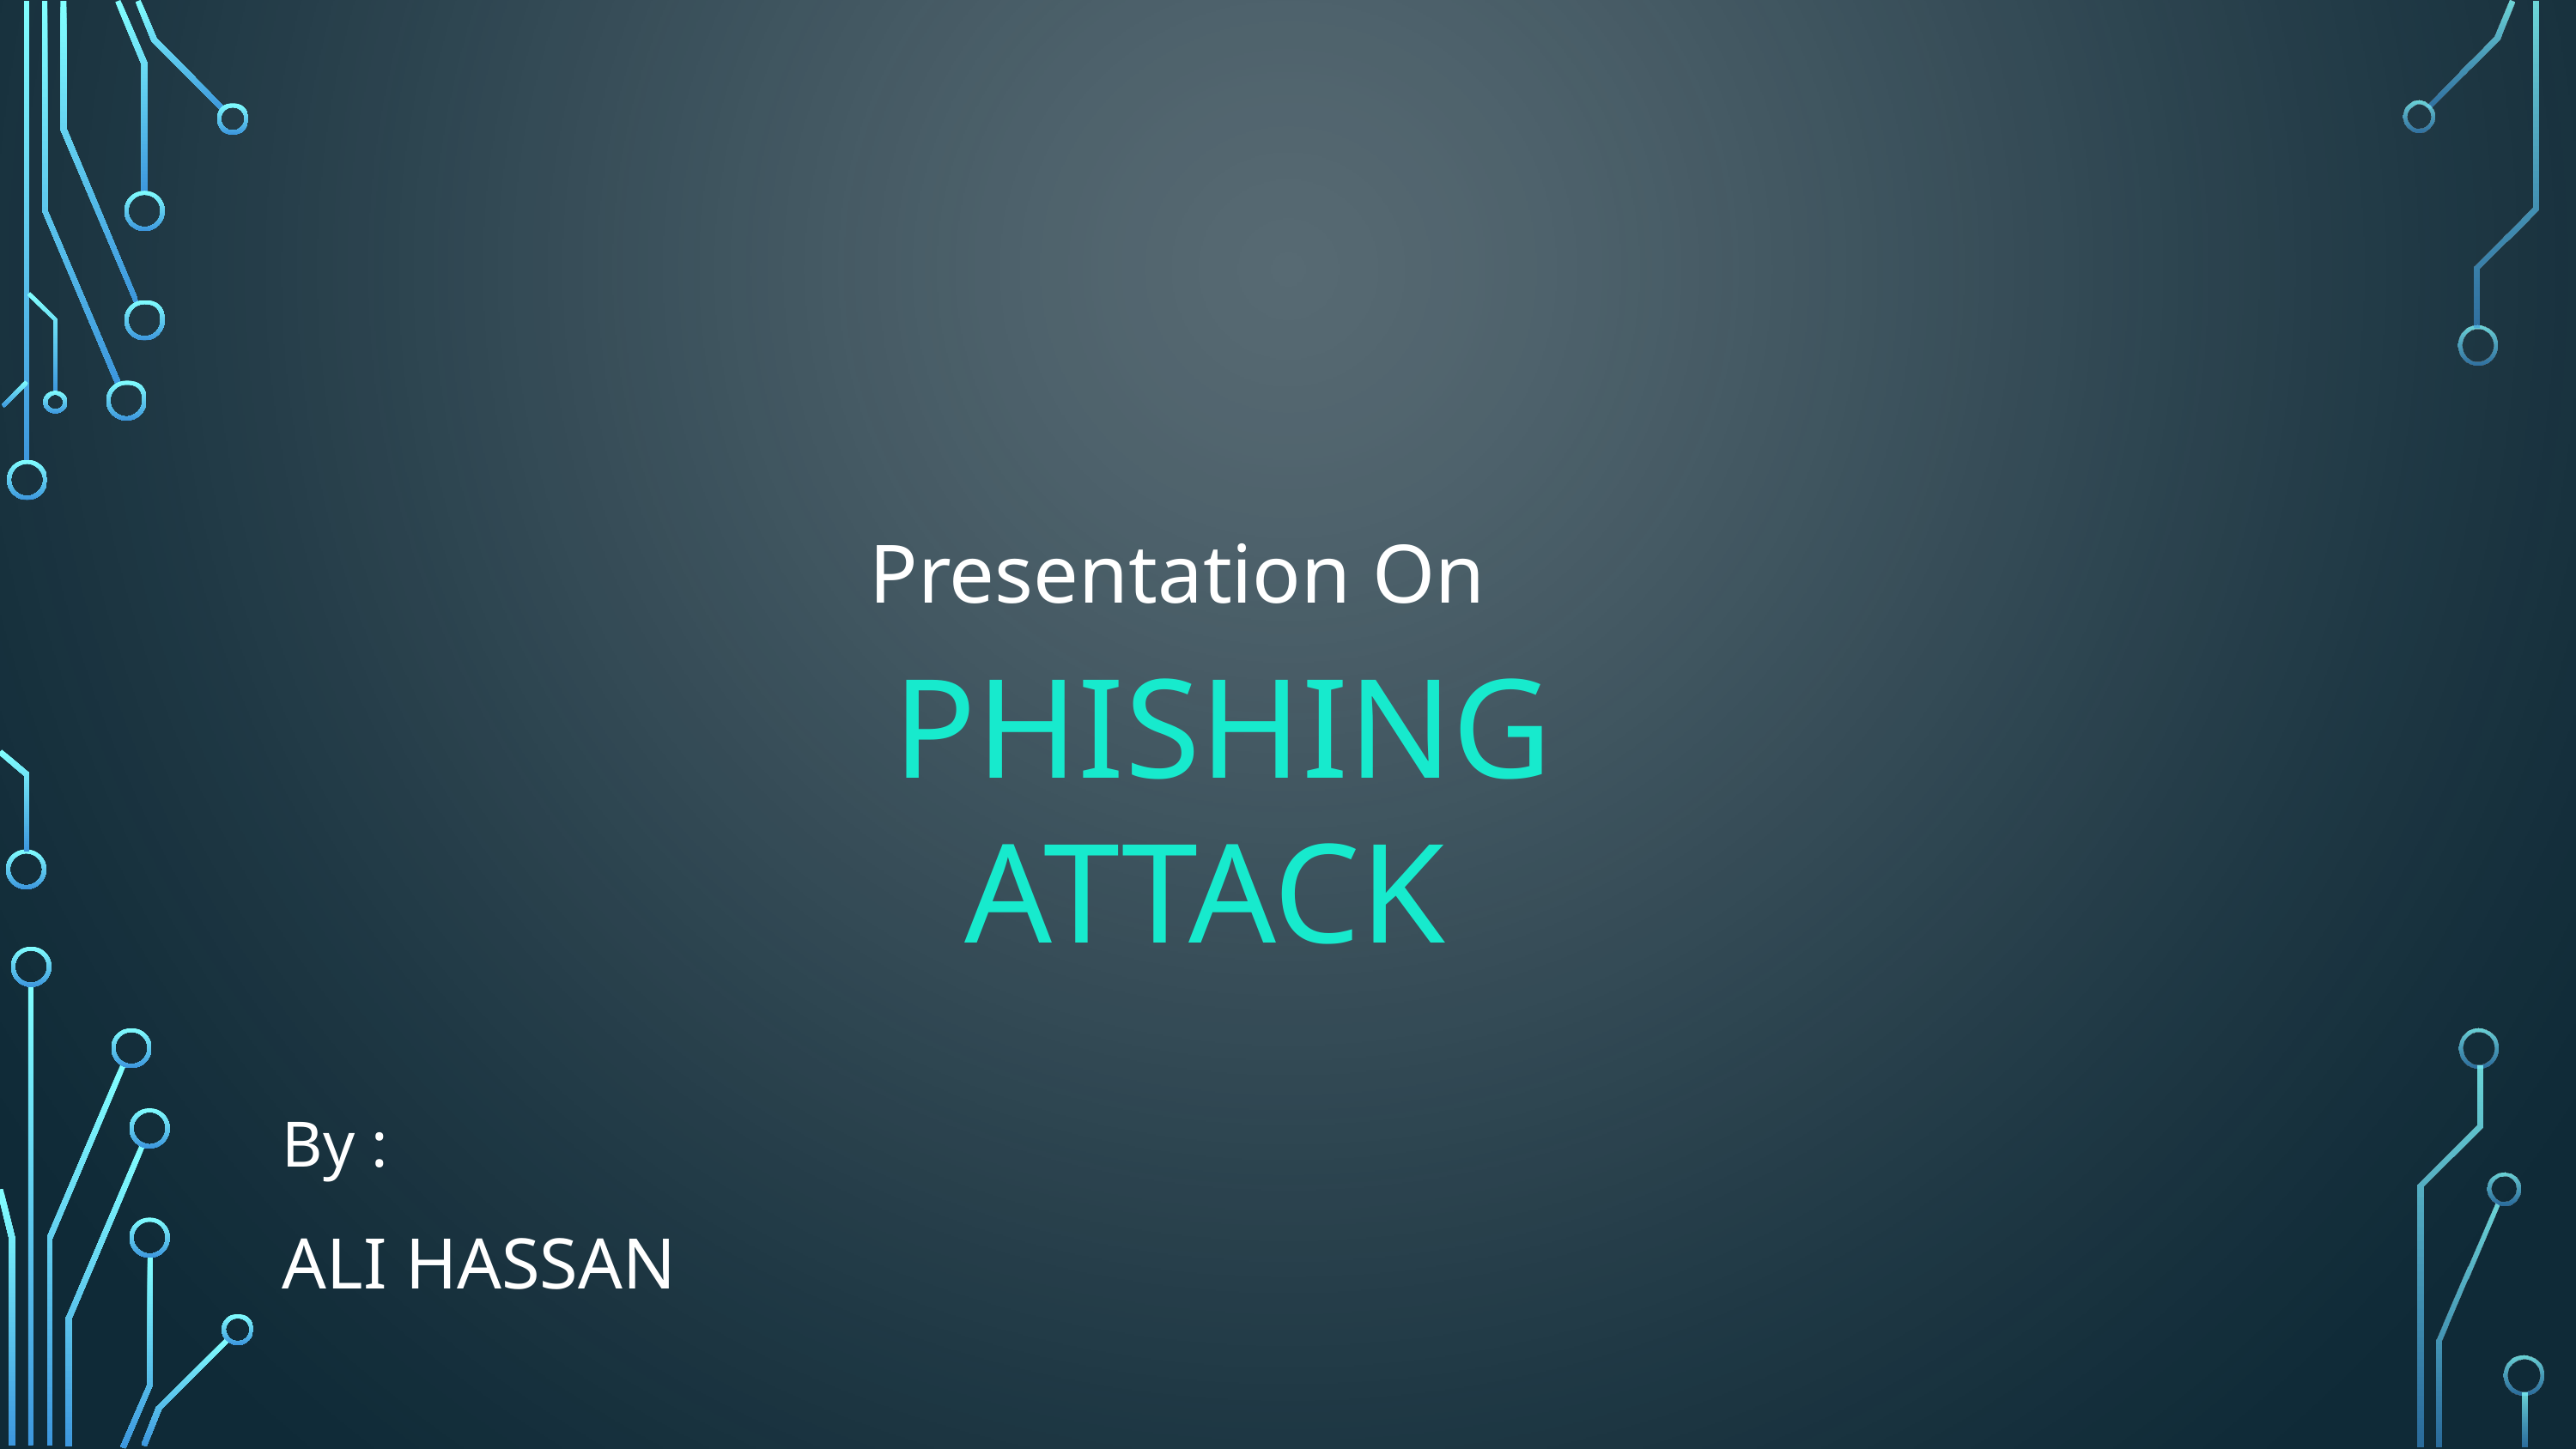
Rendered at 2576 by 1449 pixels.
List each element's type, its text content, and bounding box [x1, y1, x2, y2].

text_box ALI HASSAN [282, 1218, 730, 1303]
text_box Presentation On [869, 514, 1622, 620]
text_box PHISHING ATTACK [702, 640, 1745, 970]
text_box By : [282, 1098, 405, 1180]
text_box [1809, 1218, 2447, 1303]
